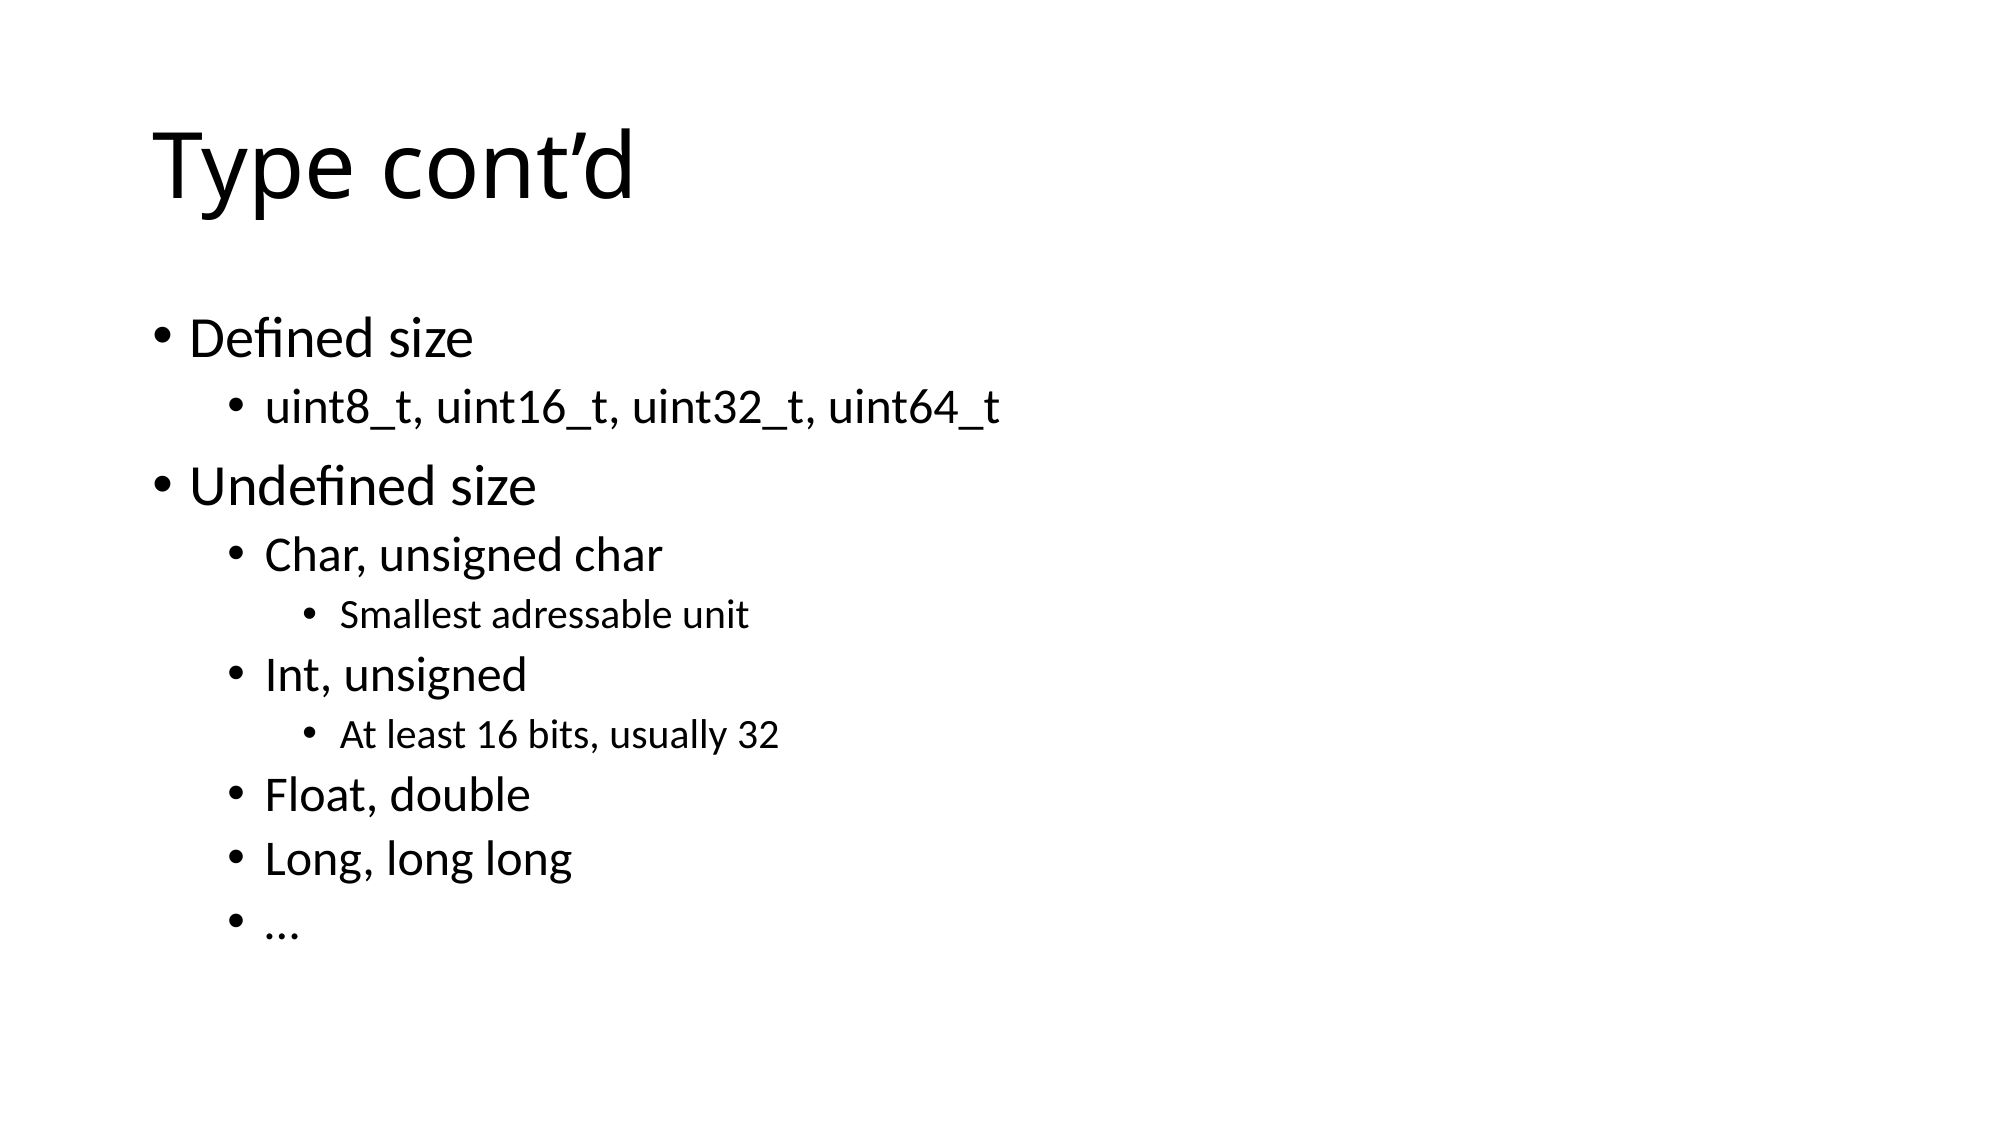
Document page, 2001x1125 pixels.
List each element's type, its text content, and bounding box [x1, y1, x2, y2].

title Type cont’d [137, 59, 1863, 278]
list Defined size uint8_t, uint16_t, uint32_t, uint64_t Undefined size Char, unsigned char Smallest adressable unit Int, unsigned At least 16 bits, usually 32 Float, double Long, long long … [137, 299, 1863, 1014]
